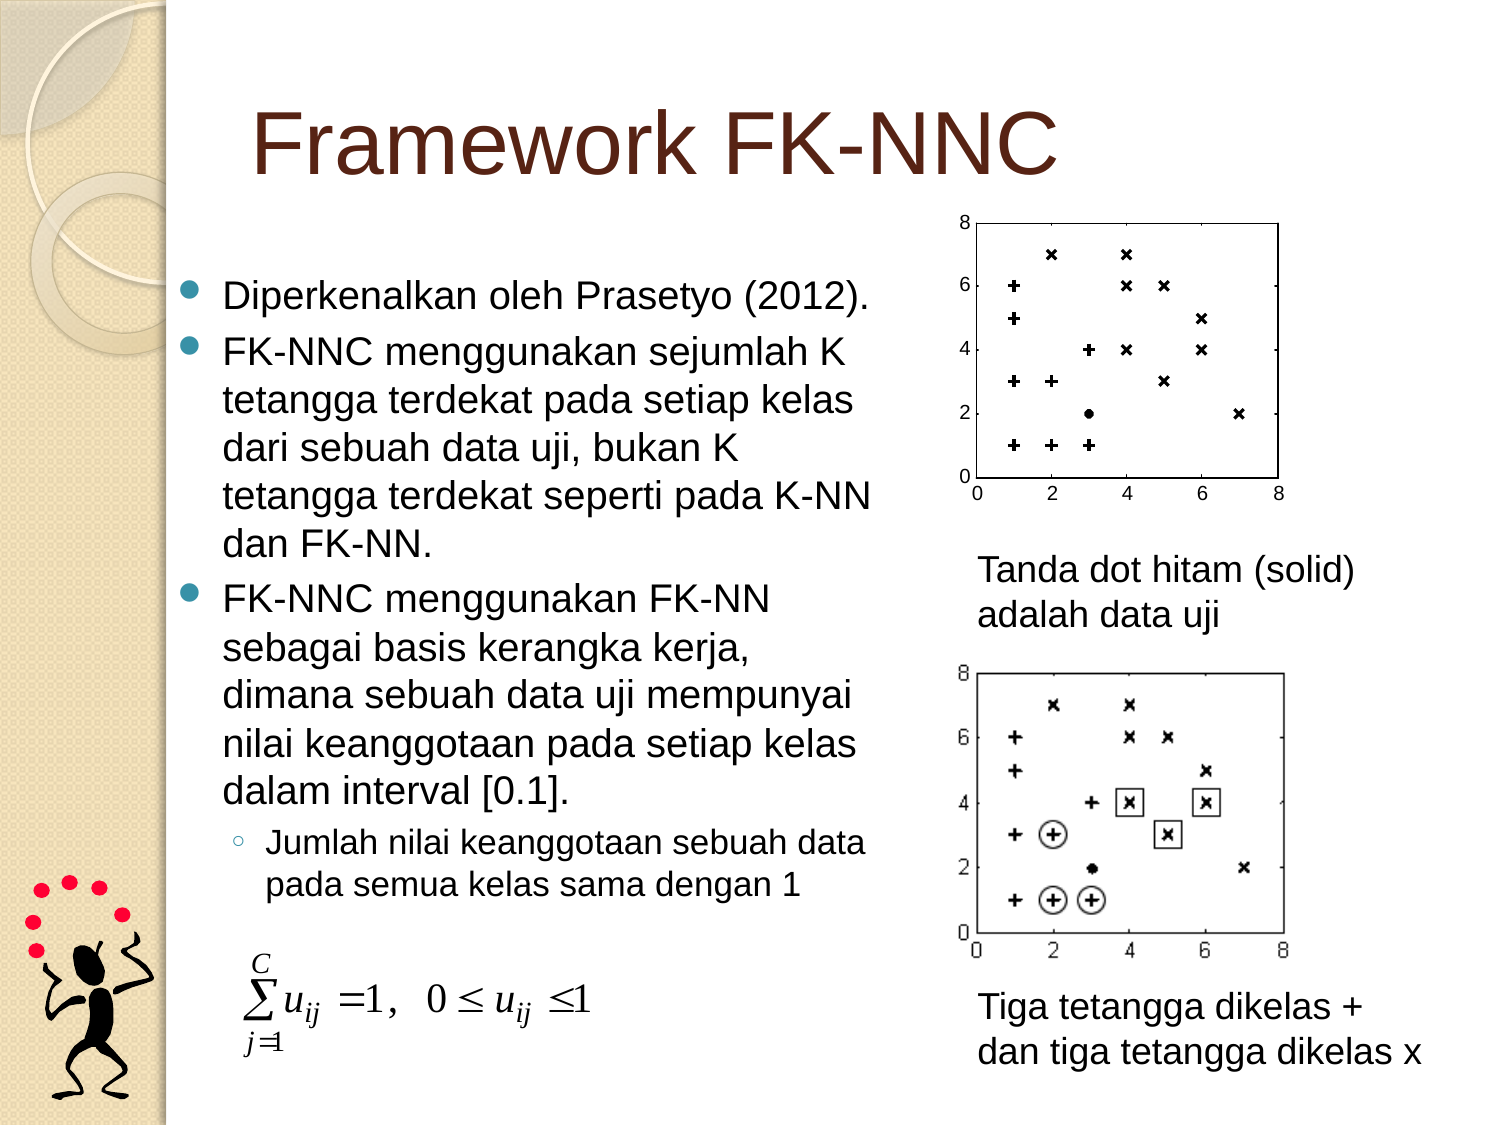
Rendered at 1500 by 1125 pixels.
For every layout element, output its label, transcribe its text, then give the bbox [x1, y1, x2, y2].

title Framework FK-NNC [235, 45, 1466, 233]
text_box Tiga tetangga dikelas + dan tiga tetangga dikelas x [962, 974, 1450, 1080]
picture [24, 874, 155, 1101]
list Diperkenalkan oleh Prasetyo (2012). FK-NNC menggunakan sejumlah K tetangga terdekat pada setiap kelas dari sebuah data uji, bukan K tetangga terdekat seperti pada K-NN dan FK-NN. FK-NNC menggunakan FK-NN sebagai basis kerangka kerja, dimana sebuah data uji mempunyai nilai keanggotaan pada setiap kelas dalam interval [0.1]. Jumlah nilai keanggotaan sebuah data pada semua kelas sama dengan 1 [150, 262, 900, 938]
picture [924, 649, 1326, 971]
picture [924, 199, 1316, 513]
text_box Tanda dot hitam (solid) adalah data uji [962, 537, 1413, 643]
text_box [237, 944, 592, 1063]
